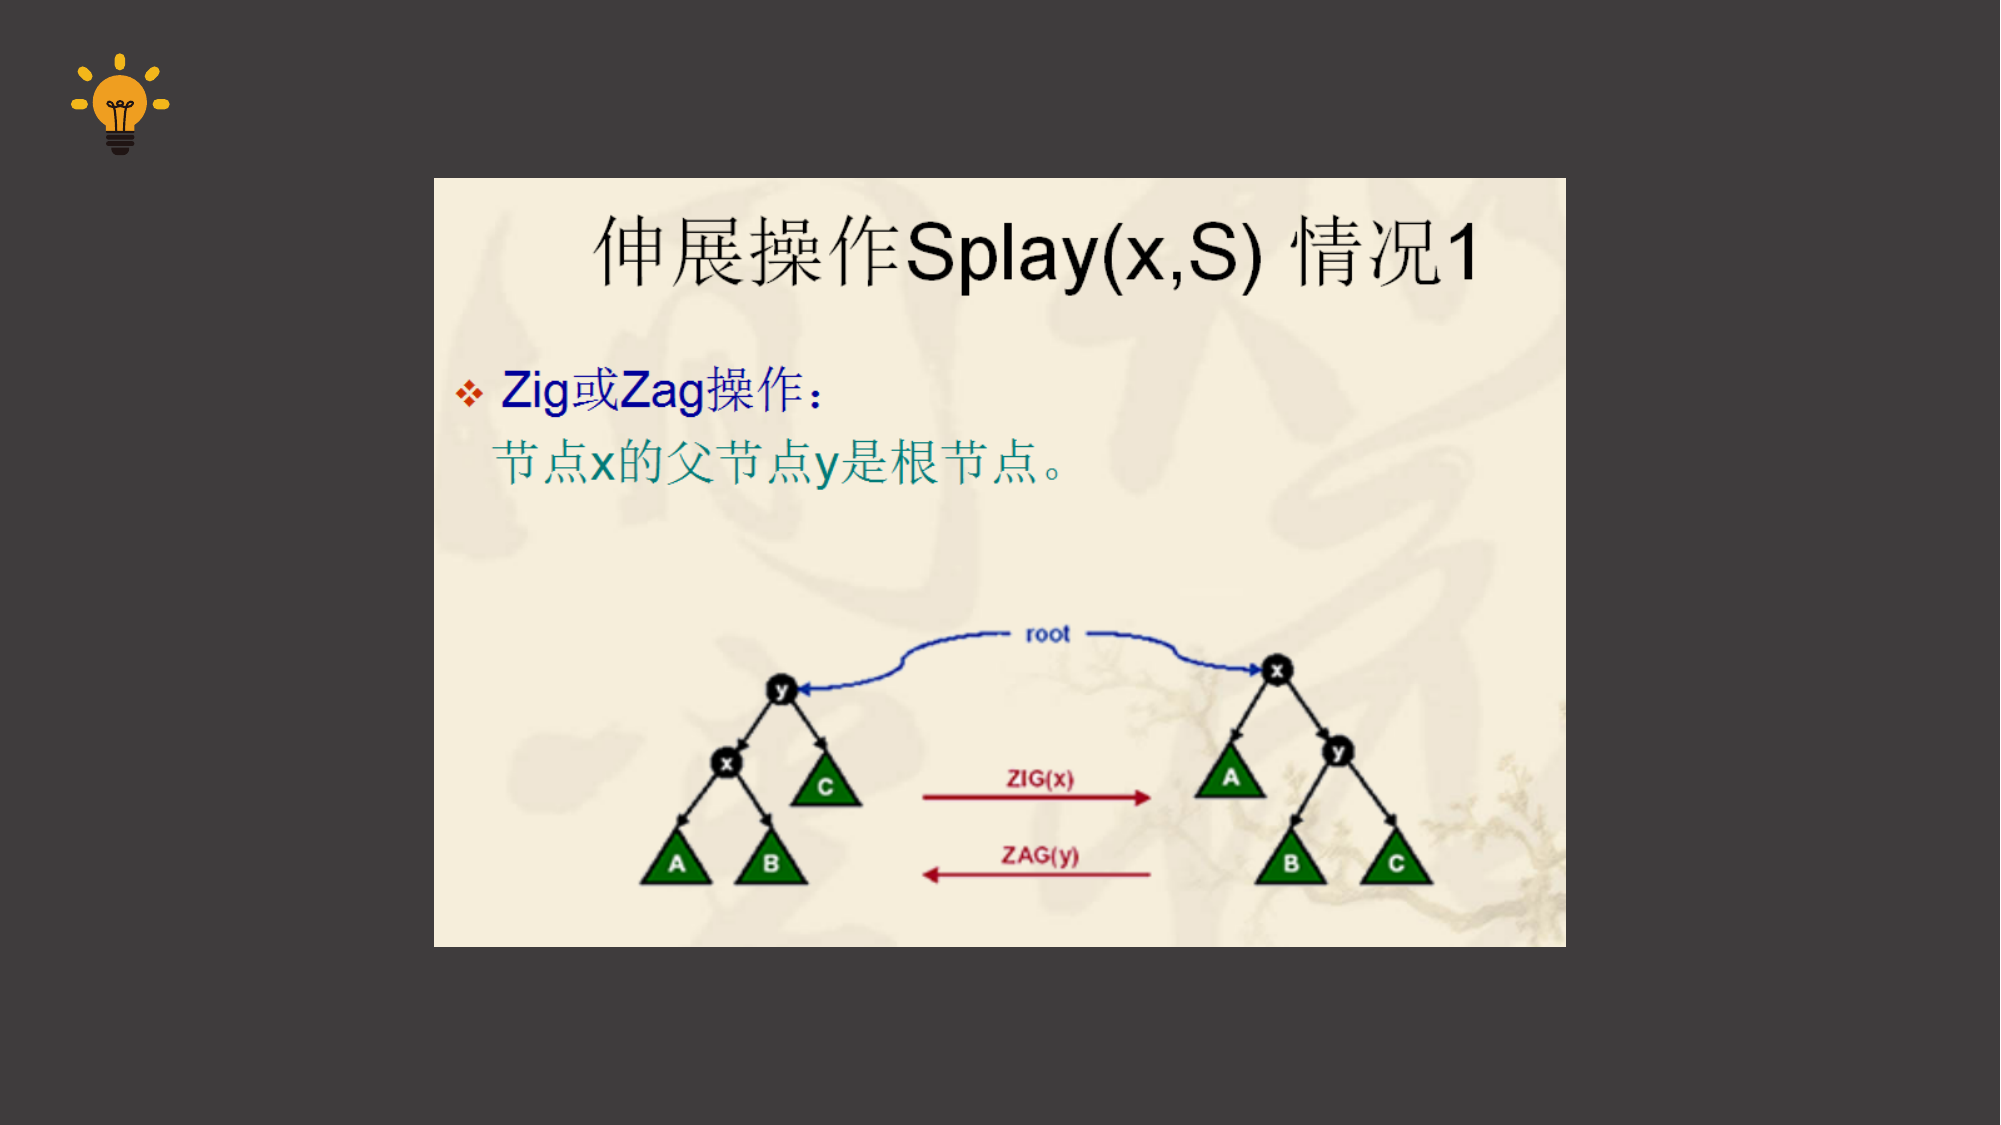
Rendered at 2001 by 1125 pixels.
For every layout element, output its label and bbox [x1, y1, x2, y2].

picture [434, 178, 1566, 947]
text_box [70, 53, 170, 156]
